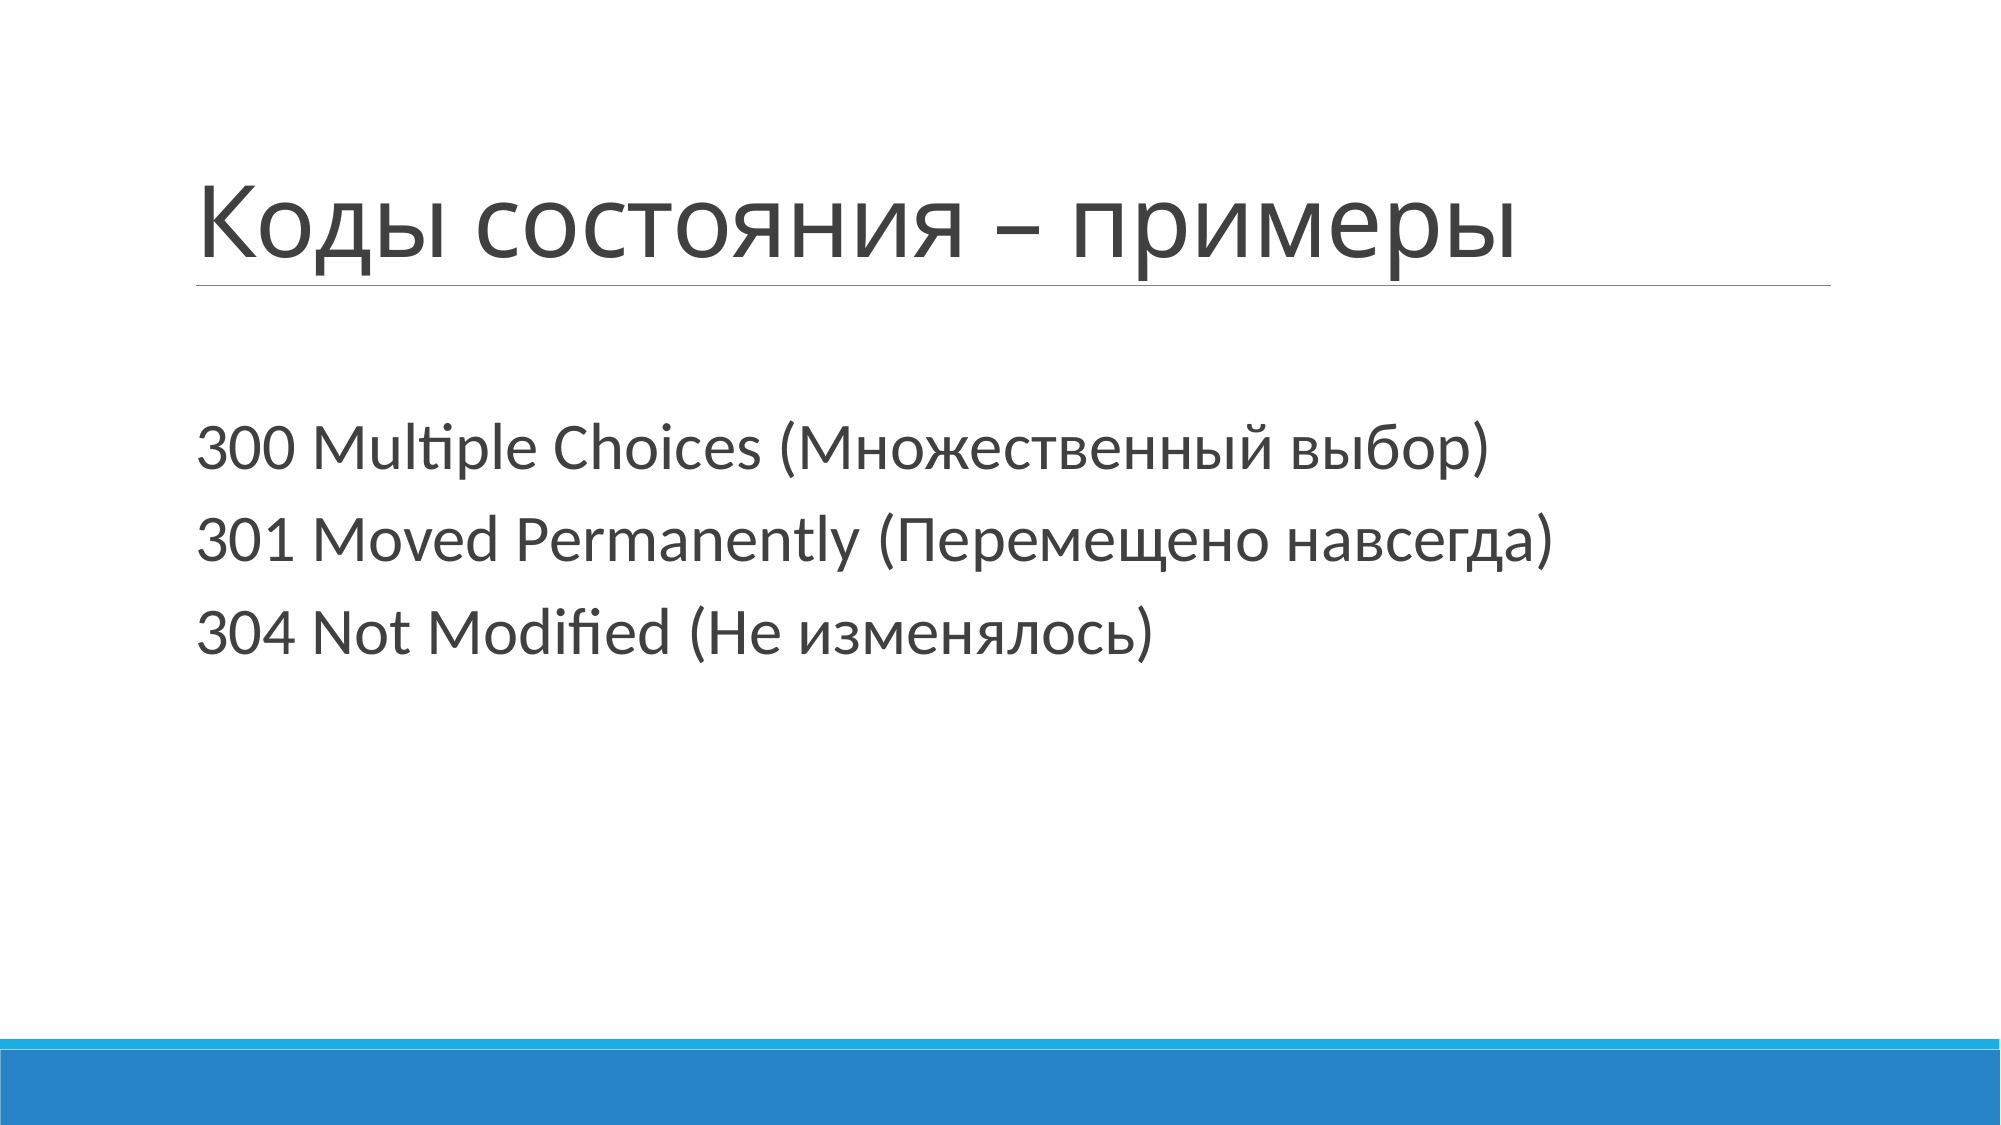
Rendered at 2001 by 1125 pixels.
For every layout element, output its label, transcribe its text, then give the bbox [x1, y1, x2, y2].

list 300 Multiple Choices (Множественный выбор) 301 Moved Permanently (Перемещено навсегда) 304 Not Modified (Не изменялось) [180, 302, 1851, 1013]
title Коды состояния – примеры [180, 47, 1830, 285]
